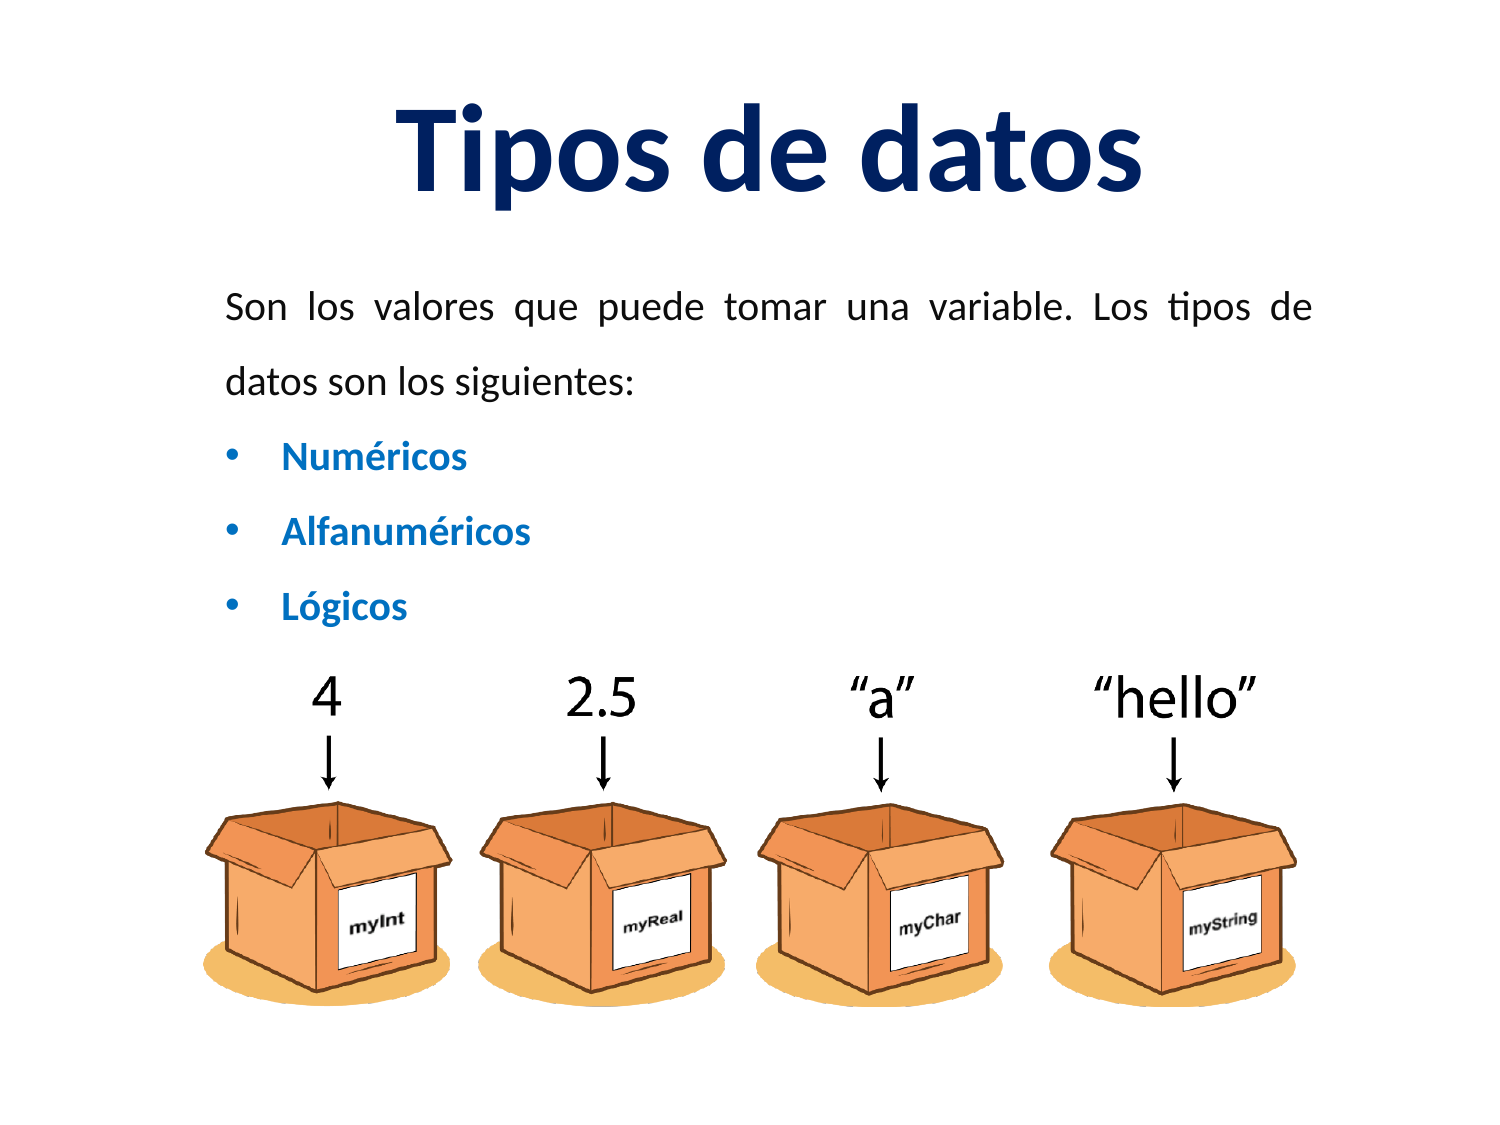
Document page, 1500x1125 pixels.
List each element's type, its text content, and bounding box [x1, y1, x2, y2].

picture [203, 665, 1297, 1007]
text_box Tipos de datos [360, 66, 1179, 223]
text_box Son los valores que puede tomar una variable. Los tipos de datos son los siguientes: Numéricos Alfanuméricos Lógicos [222, 254, 1316, 635]
